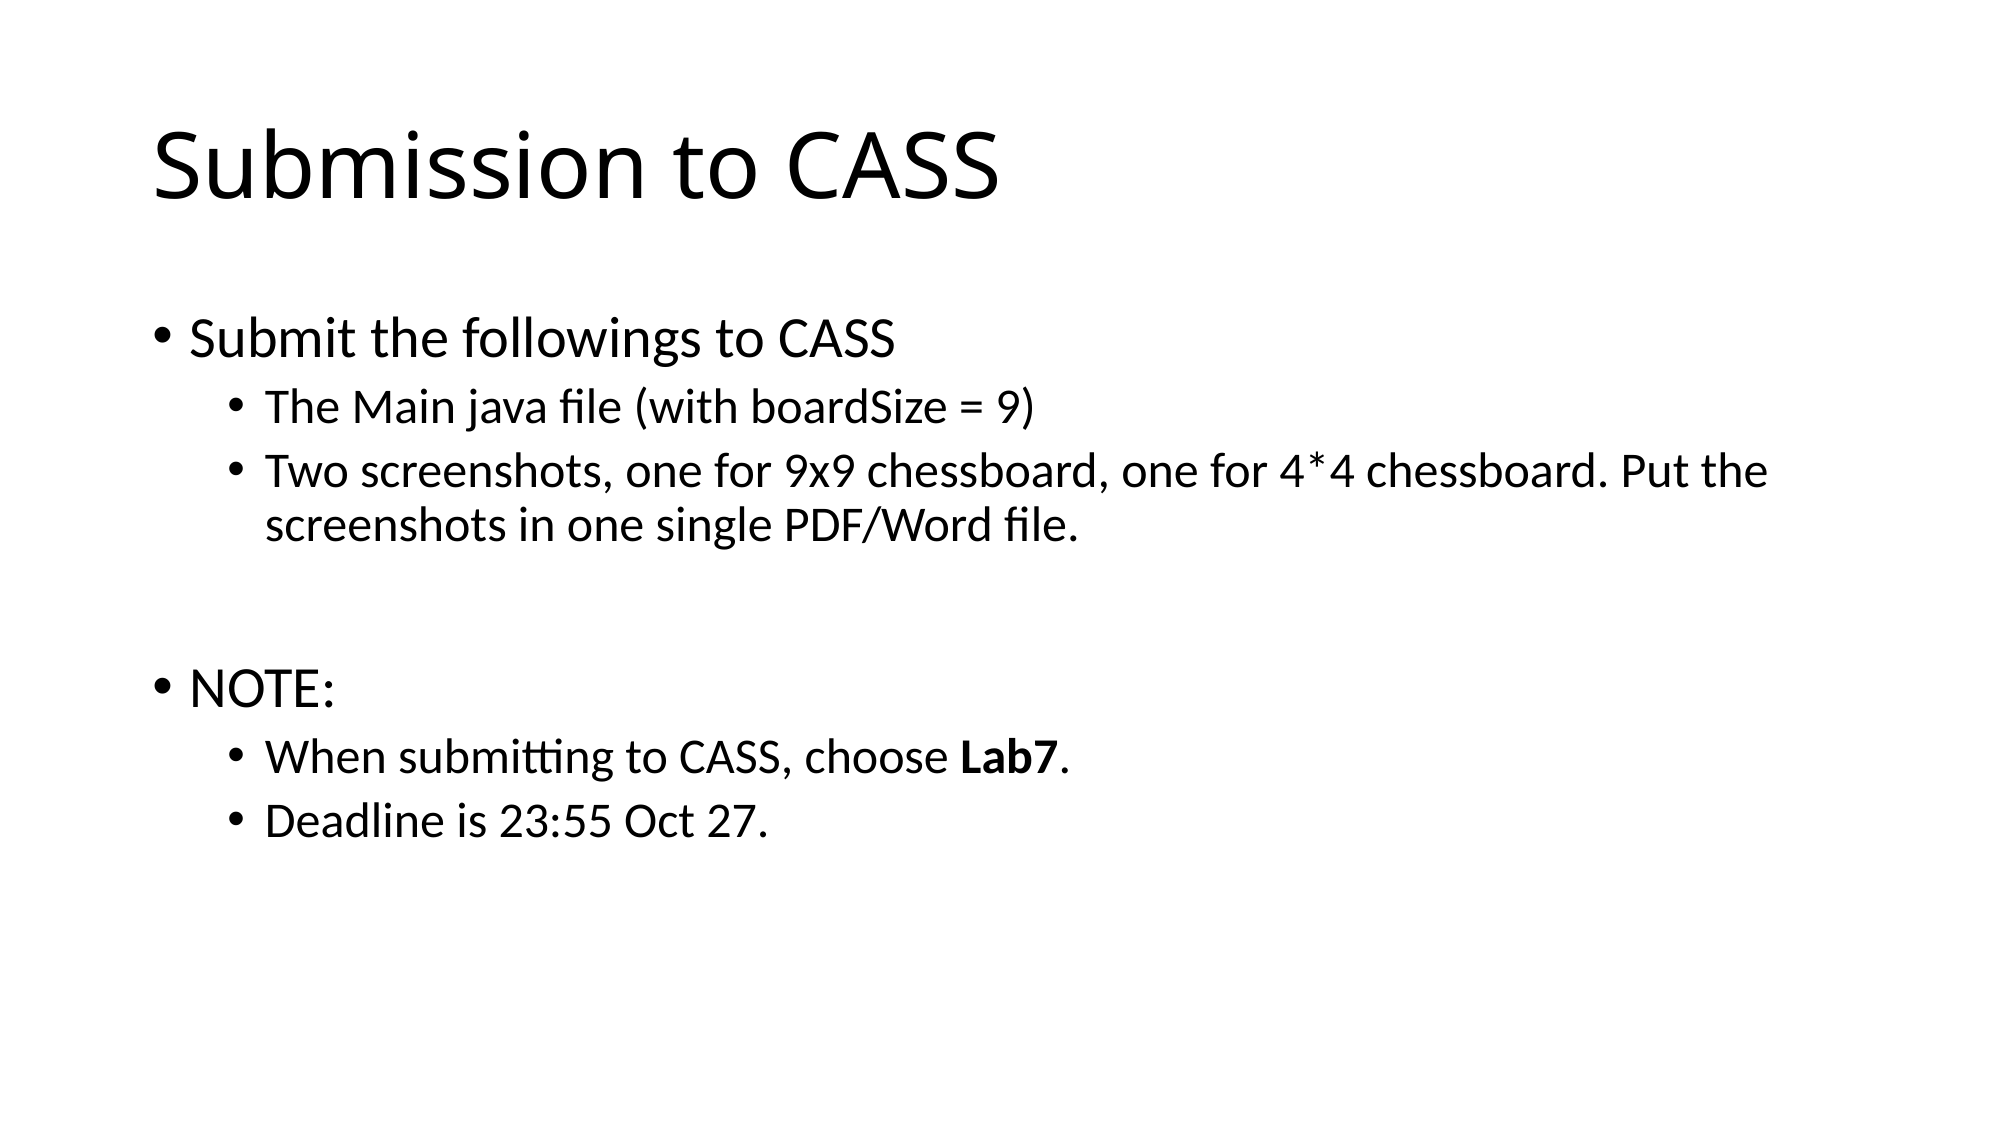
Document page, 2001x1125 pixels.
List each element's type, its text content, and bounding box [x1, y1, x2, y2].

list Submit the followings to CASS The Main java file (with boardSize = 9) Two screenshots, one for 9x9 chessboard, one for 4*4 chessboard. Put the screenshots in one single PDF/Word file. NOTE: When submitting to CASS, choose Lab7. Deadline is 23:55 Oct 27. [137, 299, 1863, 1014]
title Submission to CASS [137, 59, 1863, 278]
